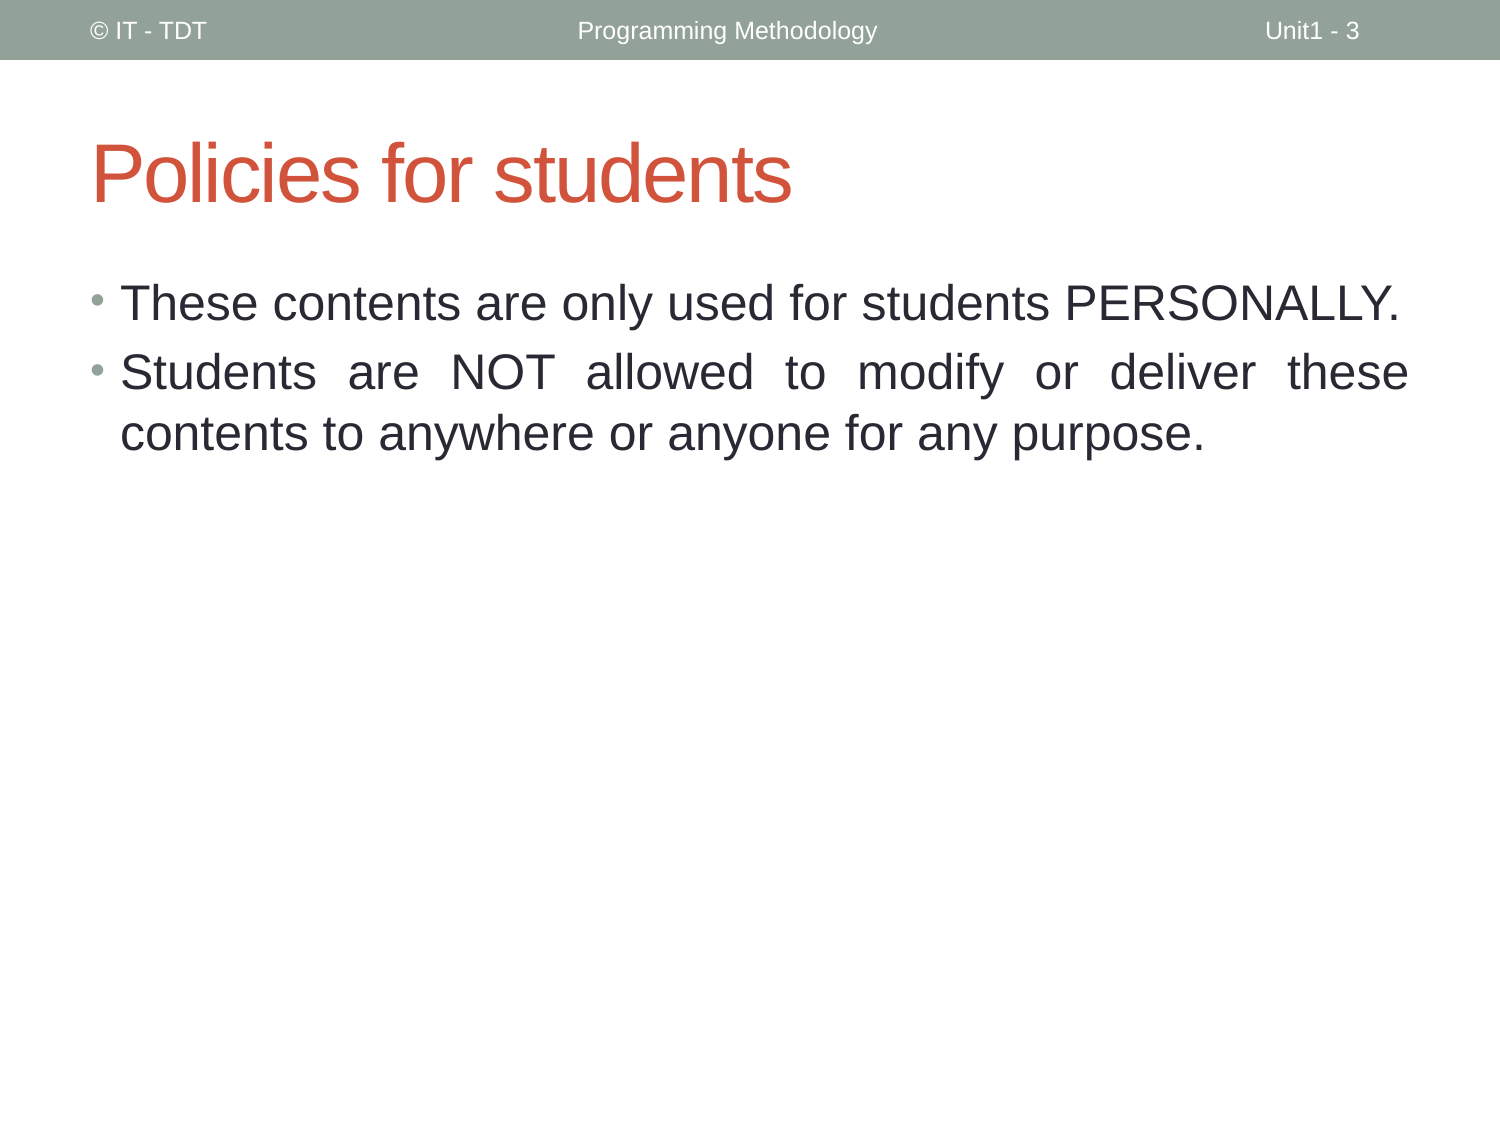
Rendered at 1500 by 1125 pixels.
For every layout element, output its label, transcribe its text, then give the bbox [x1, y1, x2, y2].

footer Programming Methodology [562, 3, 1238, 57]
title Policies for students [75, 87, 1425, 250]
list These contents are only used for students PERSONALLY. Students are NOT allowed to modify or deliver these contents to anywhere or anyone for any purpose. [75, 262, 1425, 1063]
slide_number © IT - TDT [75, 3, 550, 57]
slide_number Unit1 - 3 [1250, 3, 1425, 57]
